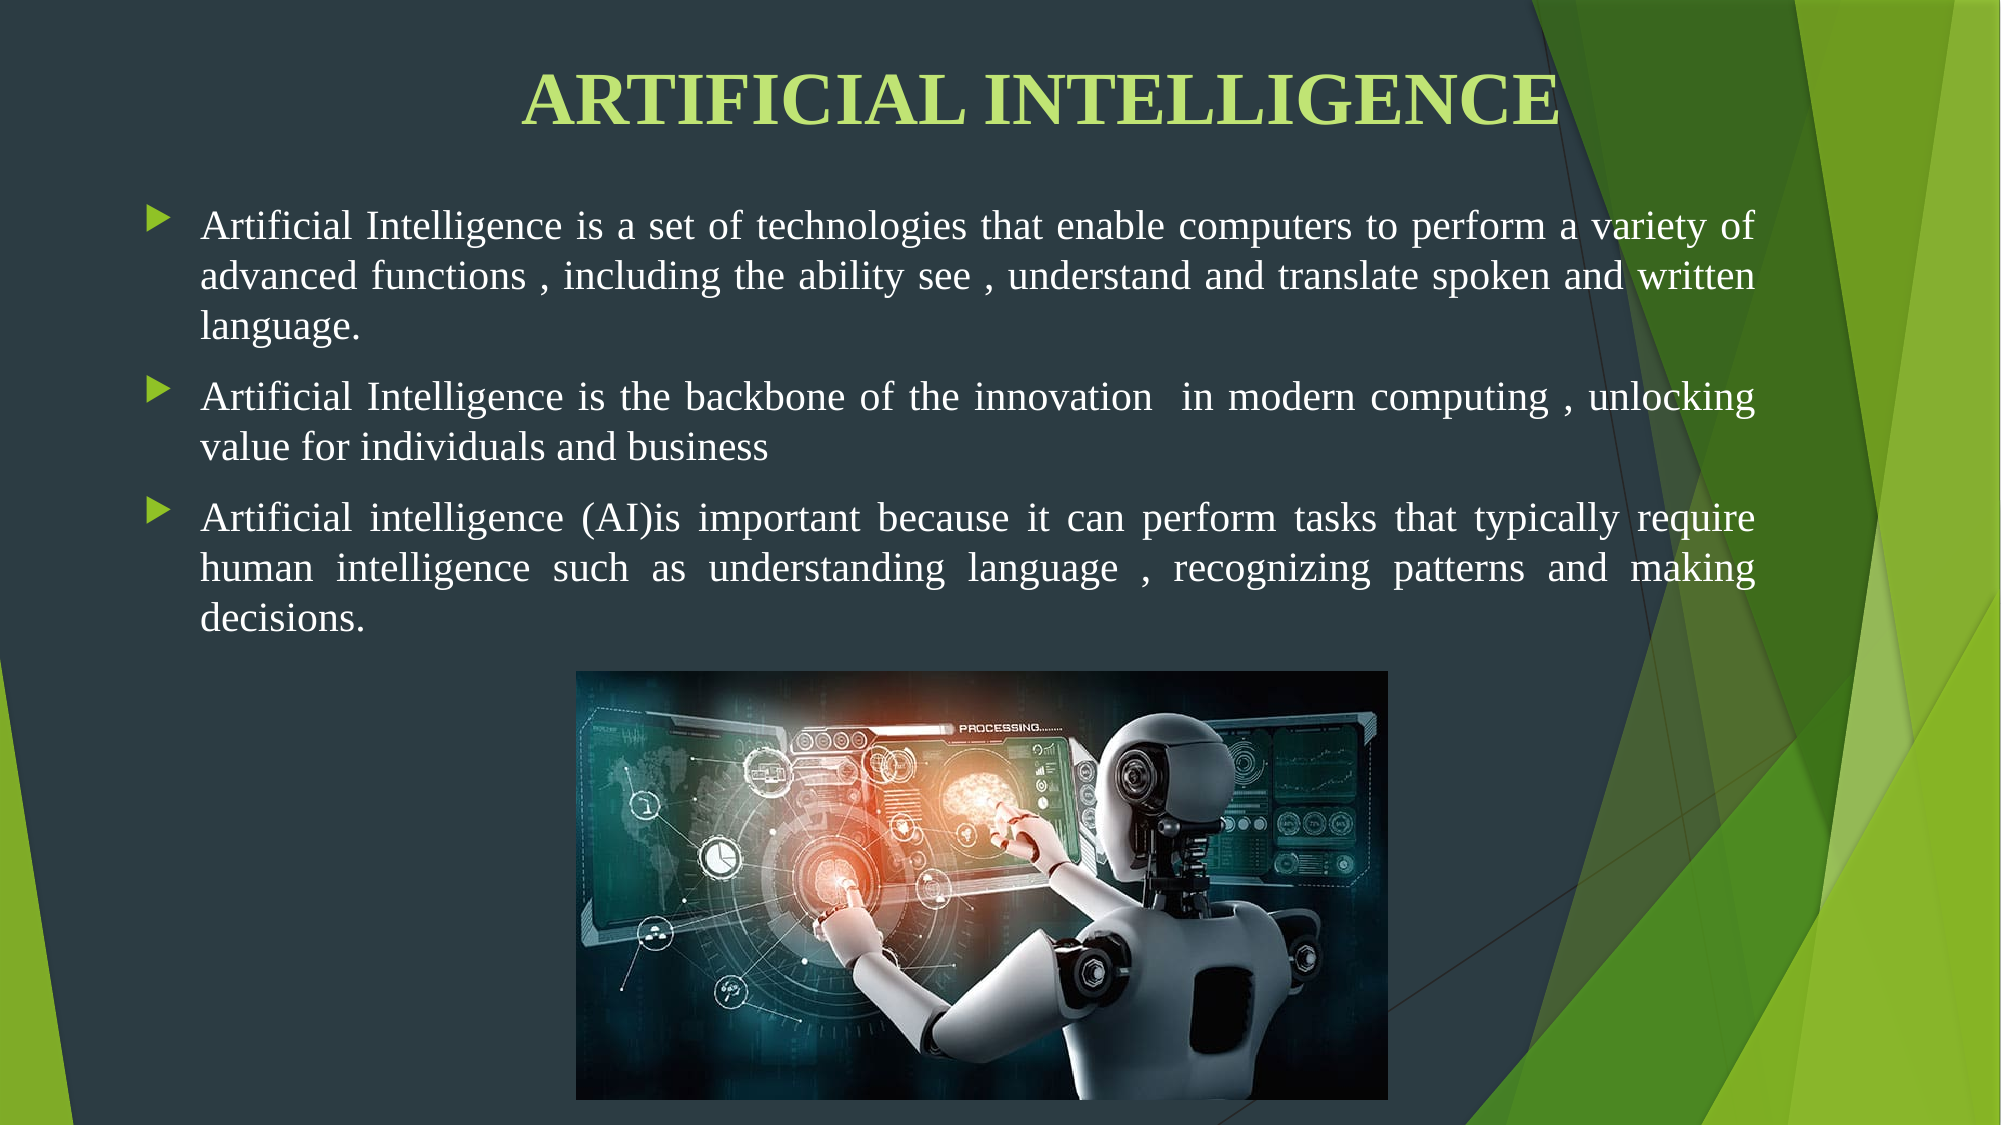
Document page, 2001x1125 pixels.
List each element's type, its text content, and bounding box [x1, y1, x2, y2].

title ARTIFICIAL INTELLIGENCE [243, 42, 1887, 294]
picture [575, 671, 1388, 1100]
list Artificial Intelligence is a set of technologies that enable computers to perform a variety of advanced functions , including the ability see , understand and translate spoken and written language. Artificial Intelligence is the backbone of the innovation in modern computing , unlocking value for individuals and business Artificial intelligence (AI)is important because it can perform tasks that typically require human intelligence such as understanding language , recognizing patterns and making decisions. [128, 190, 1773, 703]
